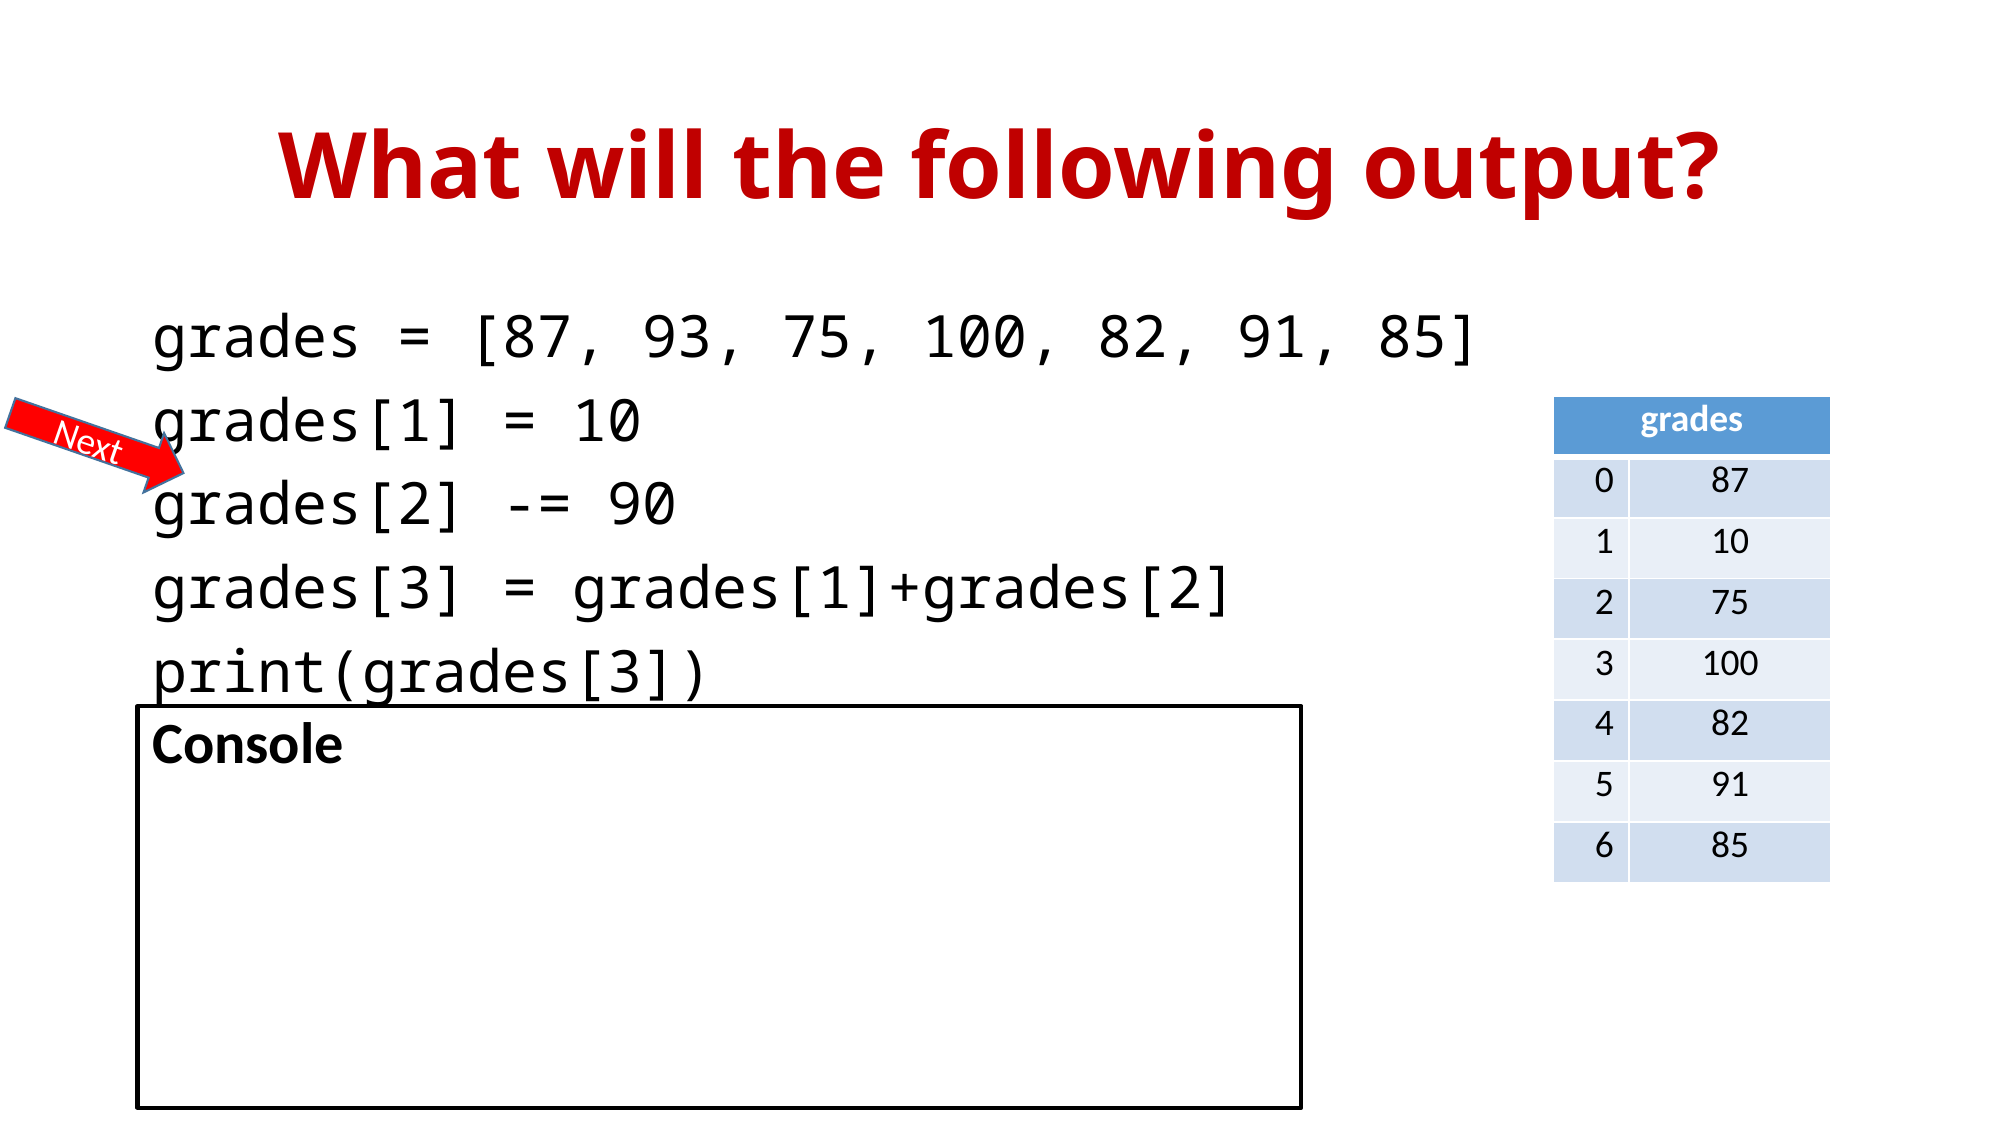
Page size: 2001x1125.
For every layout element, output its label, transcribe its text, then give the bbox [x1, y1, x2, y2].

text_box Console [137, 706, 1302, 1108]
table_cell 4 [1554, 701, 1628, 760]
table_header grades [1554, 397, 1830, 454]
table_cell 3 [1554, 640, 1628, 699]
table_cell 75 [1630, 579, 1830, 638]
table_cell 87 [1630, 460, 1830, 517]
text_box Next [3, 396, 185, 495]
list grades = [87, 93, 75, 100, 82, 91, 85] grades[1] = 10 grades[2] -= 90 grades[3] = grades[1]+grades[2] print(grades[3]) [137, 299, 1863, 1014]
table_cell 10 [1630, 519, 1830, 578]
table_cell 6 [1554, 823, 1628, 882]
table_cell 1 [1554, 519, 1628, 578]
table_cell 5 [1554, 762, 1628, 821]
title What will the following output? [137, 59, 1863, 278]
table_cell 2 [1554, 579, 1628, 638]
table_cell 0 [1554, 460, 1628, 517]
table_cell 82 [1630, 701, 1830, 760]
table_cell 85 [1630, 823, 1830, 882]
table_cell 100 [1630, 640, 1830, 699]
table_cell 91 [1630, 762, 1830, 821]
